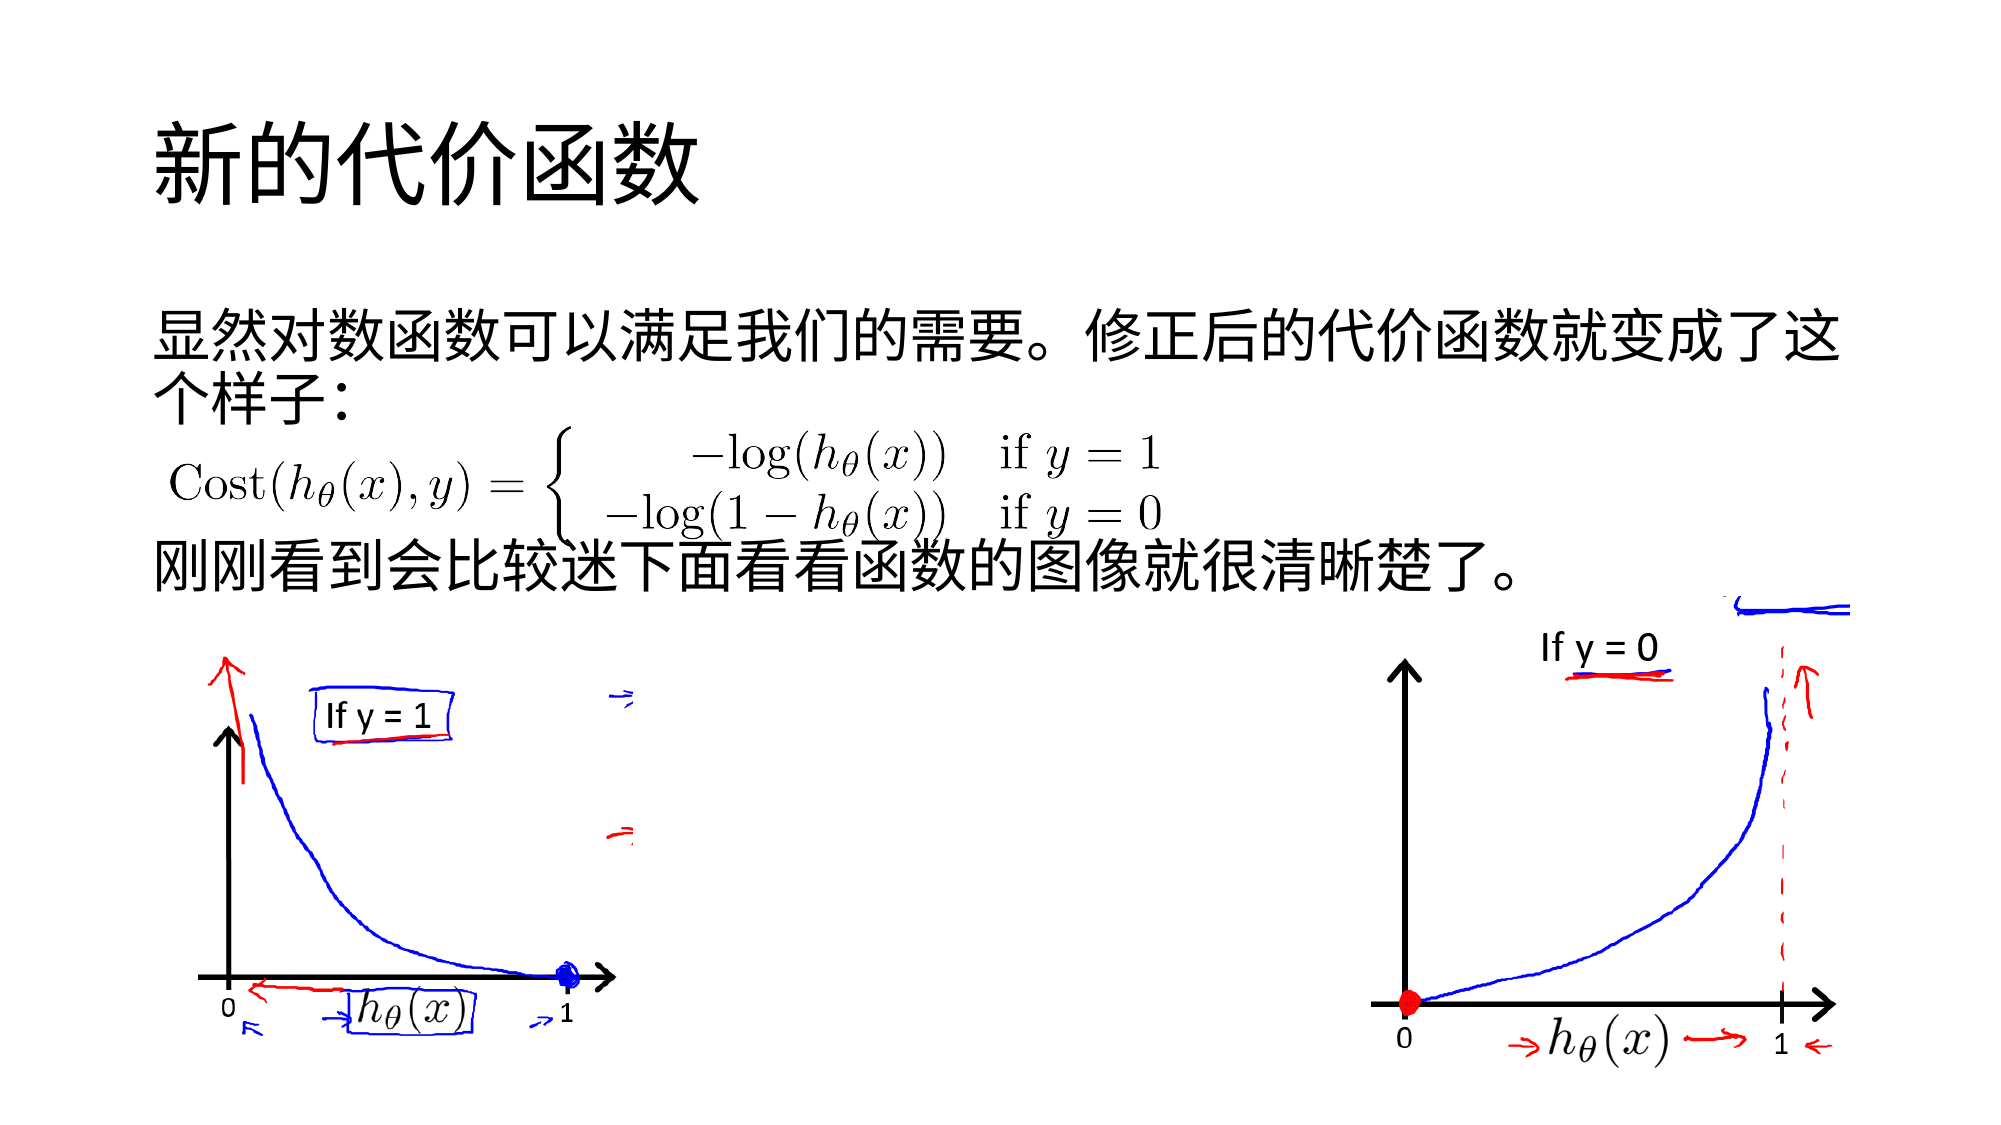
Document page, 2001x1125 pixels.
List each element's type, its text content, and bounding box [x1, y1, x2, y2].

picture [155, 630, 633, 1036]
title 新的代价函数 [137, 59, 1863, 278]
list 显然对数函数可以满足我们的需要。修正后的代价函数就变成了这个样子： 刚刚看到会比较迷下面看看函数的图像就很清晰楚了。 [137, 299, 1863, 1014]
picture [170, 426, 1161, 547]
picture [1364, 596, 1850, 1069]
